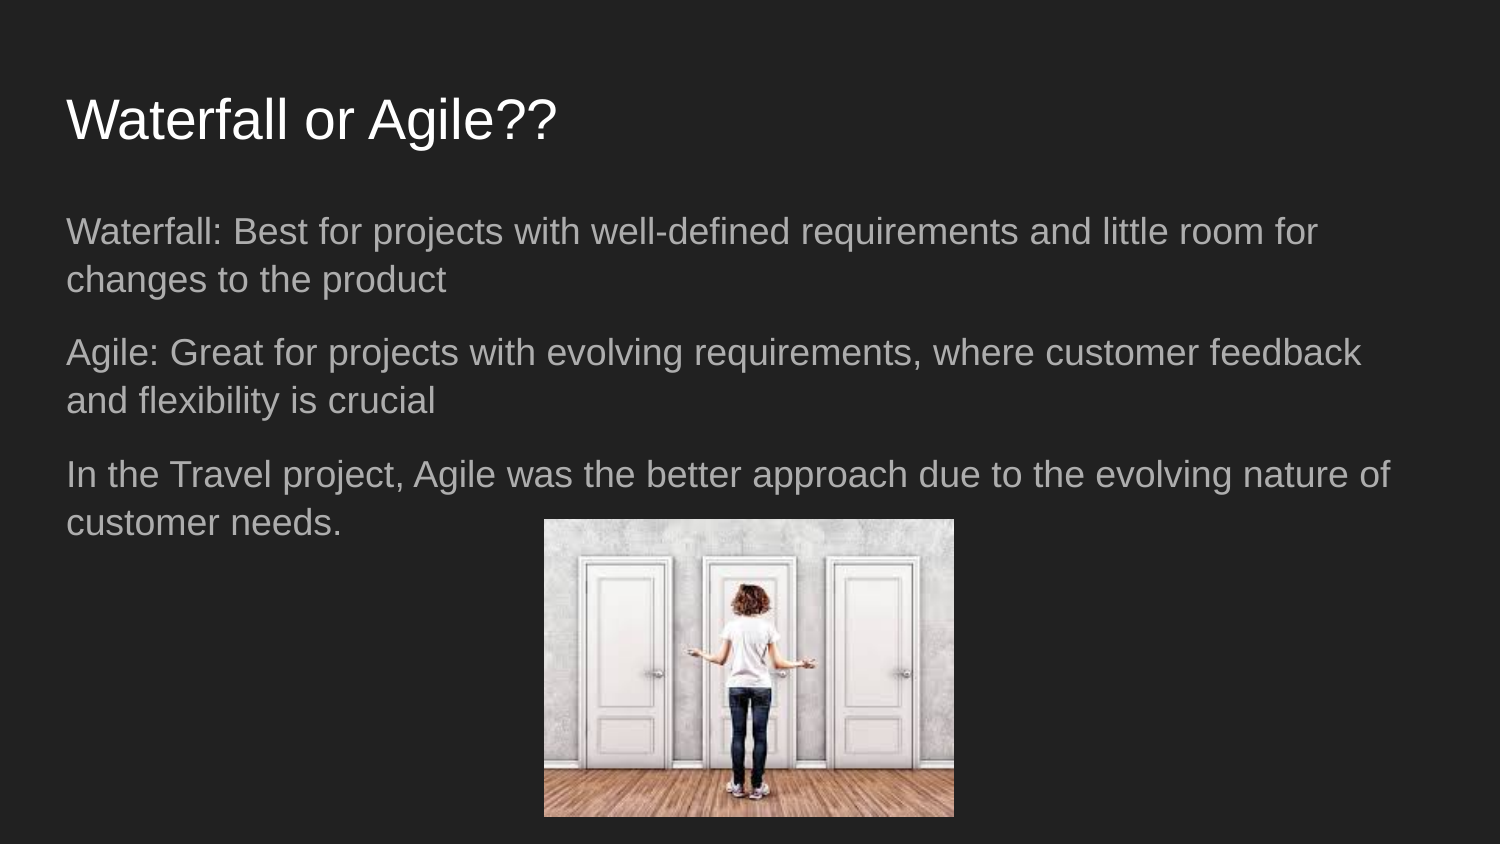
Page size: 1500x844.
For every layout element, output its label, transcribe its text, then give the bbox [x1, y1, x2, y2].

title Waterfall or Agile?? [51, 72, 1449, 167]
picture [544, 518, 955, 817]
list Waterfall: Best for projects with well-defined requirements and little room for changes to the product Agile: Great for projects with evolving requirements, where customer feedback and flexibility is crucial In the Travel project, Agile was the better approach due to the evolving nature of customer needs. [51, 189, 1449, 750]
